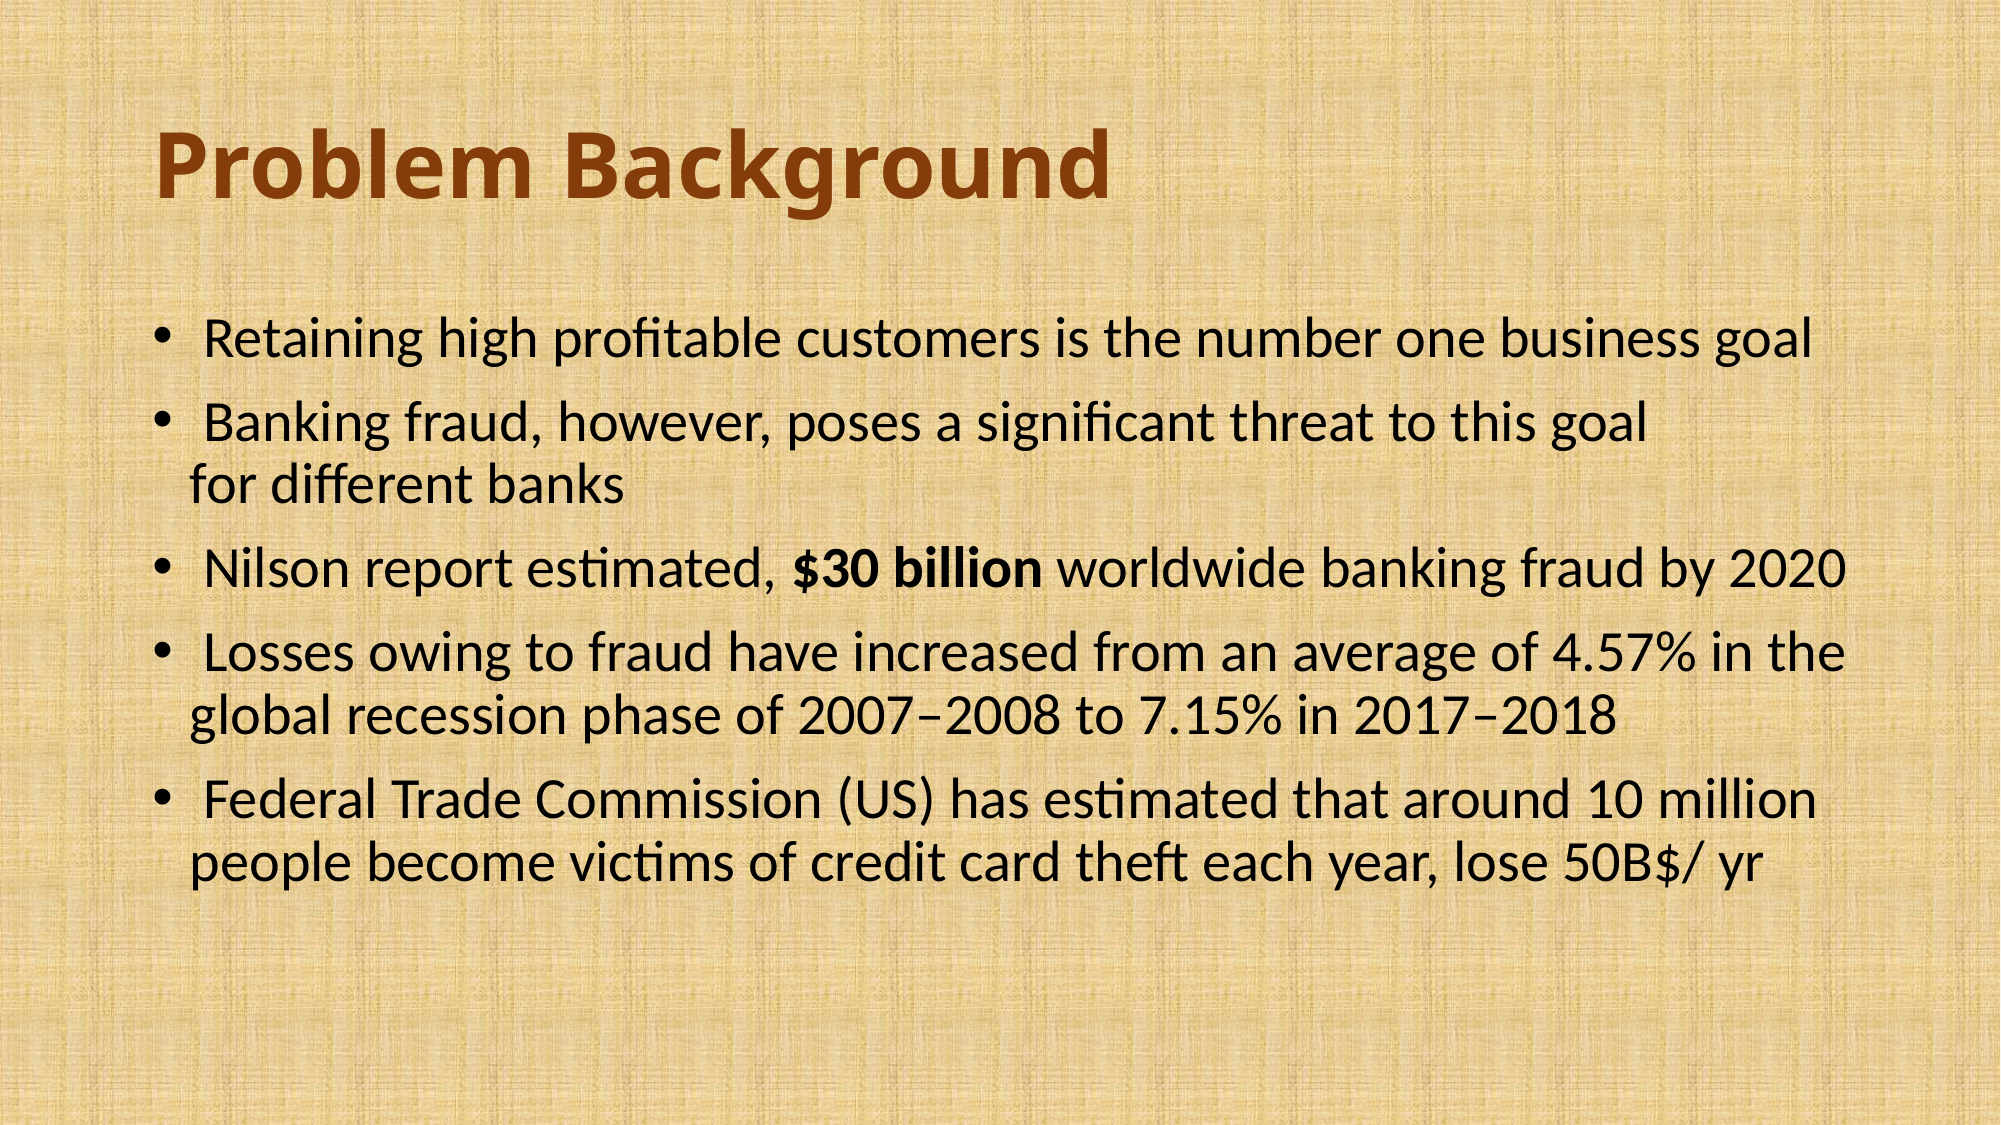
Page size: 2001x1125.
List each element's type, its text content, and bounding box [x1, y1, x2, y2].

list Retaining high profitable customers is the number one business goal Banking fraud, however, poses a significant threat to this goal for different banks Nilson report estimated, $30 billion worldwide banking fraud by 2020 Losses owing to fraud have increased from an average of 4.57% in the global recession phase of 2007–2008 to 7.15% in 2017–2018 Federal Trade Commission (US) has estimated that around 10 million people become victims of credit card theft each year, lose 50B$/ yr [137, 299, 1863, 1014]
picture [0, 0, 2001, 1125]
title Problem Background [137, 59, 1863, 278]
